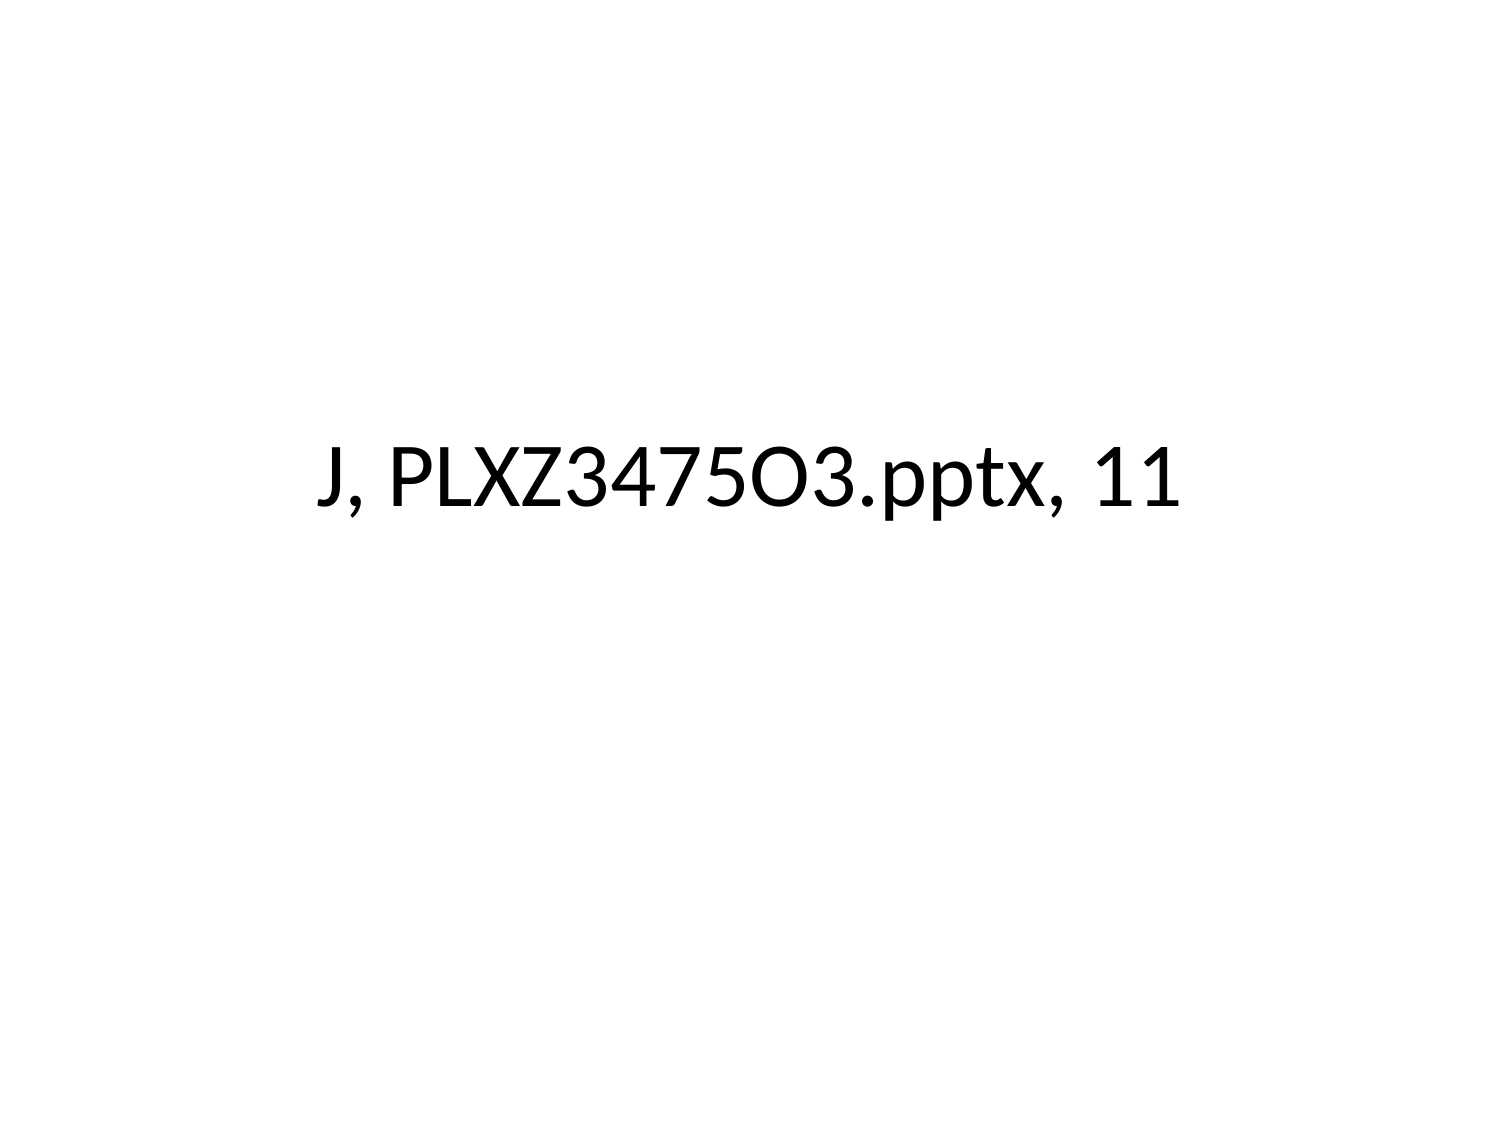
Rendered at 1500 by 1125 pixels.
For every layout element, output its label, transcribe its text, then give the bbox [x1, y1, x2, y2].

title J, PLXZ3475O3.pptx, 11 [112, 349, 1388, 591]
